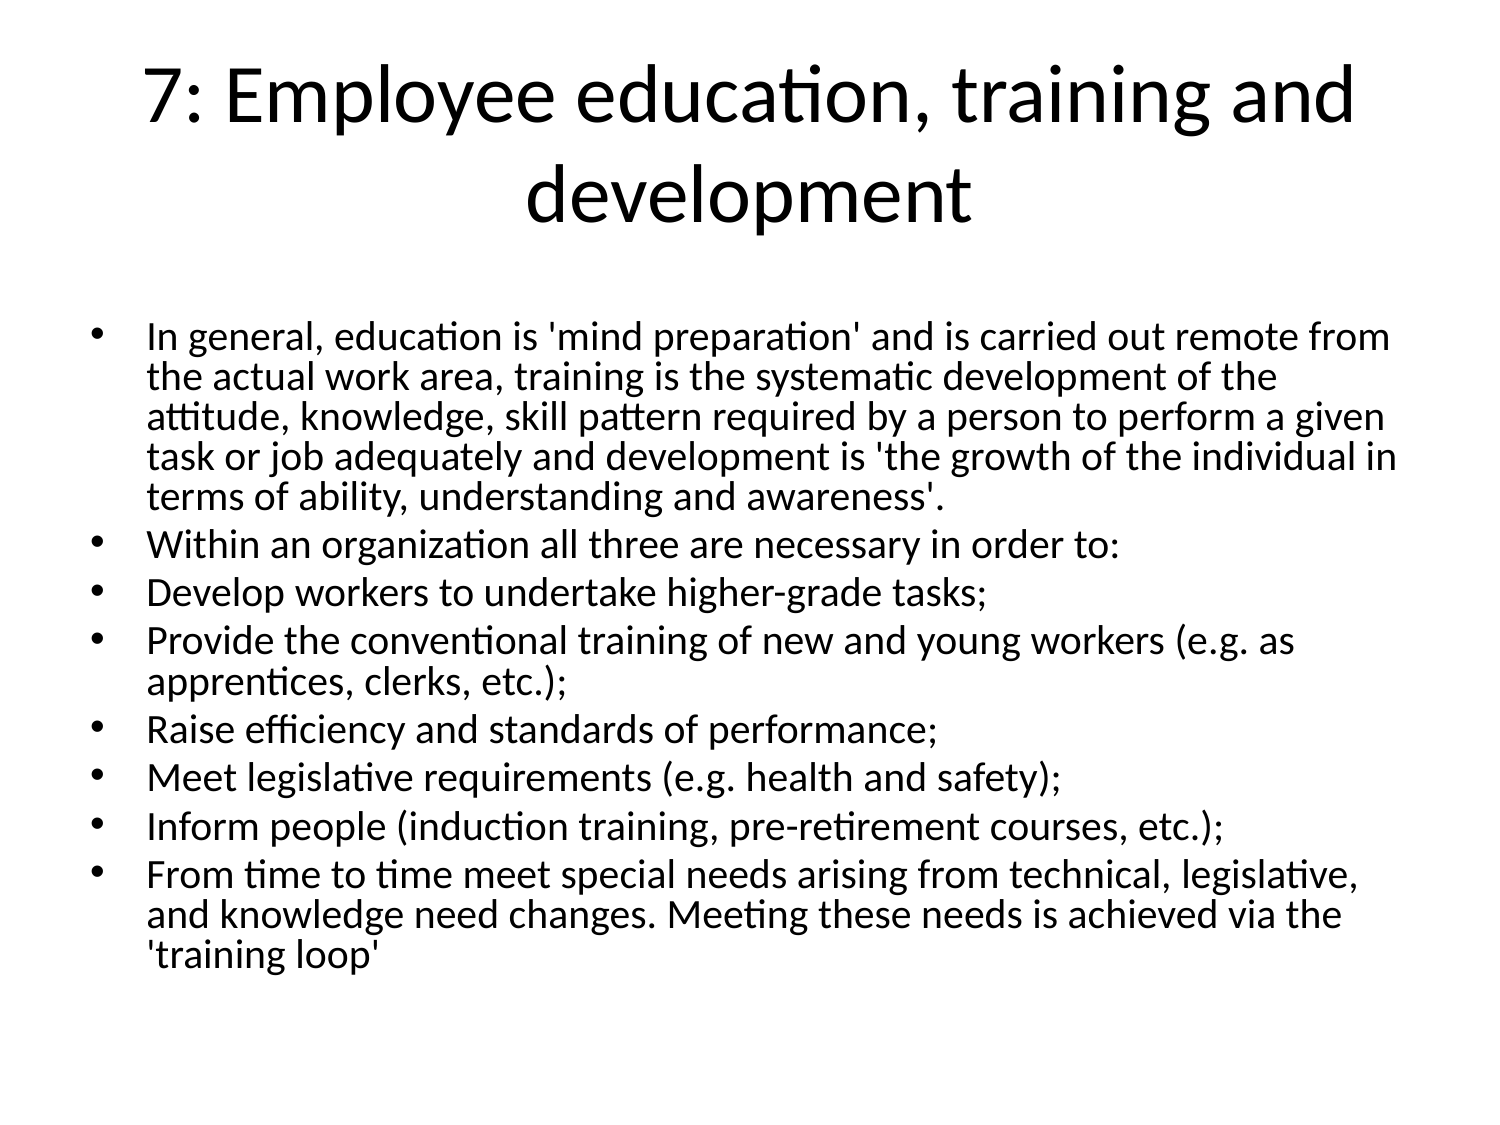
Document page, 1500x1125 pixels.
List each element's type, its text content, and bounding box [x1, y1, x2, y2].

title 7: Employee education, training and development [75, 45, 1425, 233]
list In general, education is 'mind preparation' and is carried out remote from the actual work area, training is the systematic development of the attitude, knowledge, skill pattern required by a person to perform a given task or job adequately and development is 'the growth of the individual in terms of ability, understanding and awareness'. Within an organization all three are necessary in order to: Develop workers to undertake higher-grade tasks; Provide the conventional training of new and young workers (e.g. as apprentices, clerks, etc.); Raise efficiency and standards of performance; Meet legislative requirements (e.g. health and safety); Inform people (induction training, pre-retirement courses, etc.); From time to time meet special needs arising from technical, legislative, and knowledge need changes. Meeting these needs is achieved via the 'training loop' [75, 262, 1425, 1005]
